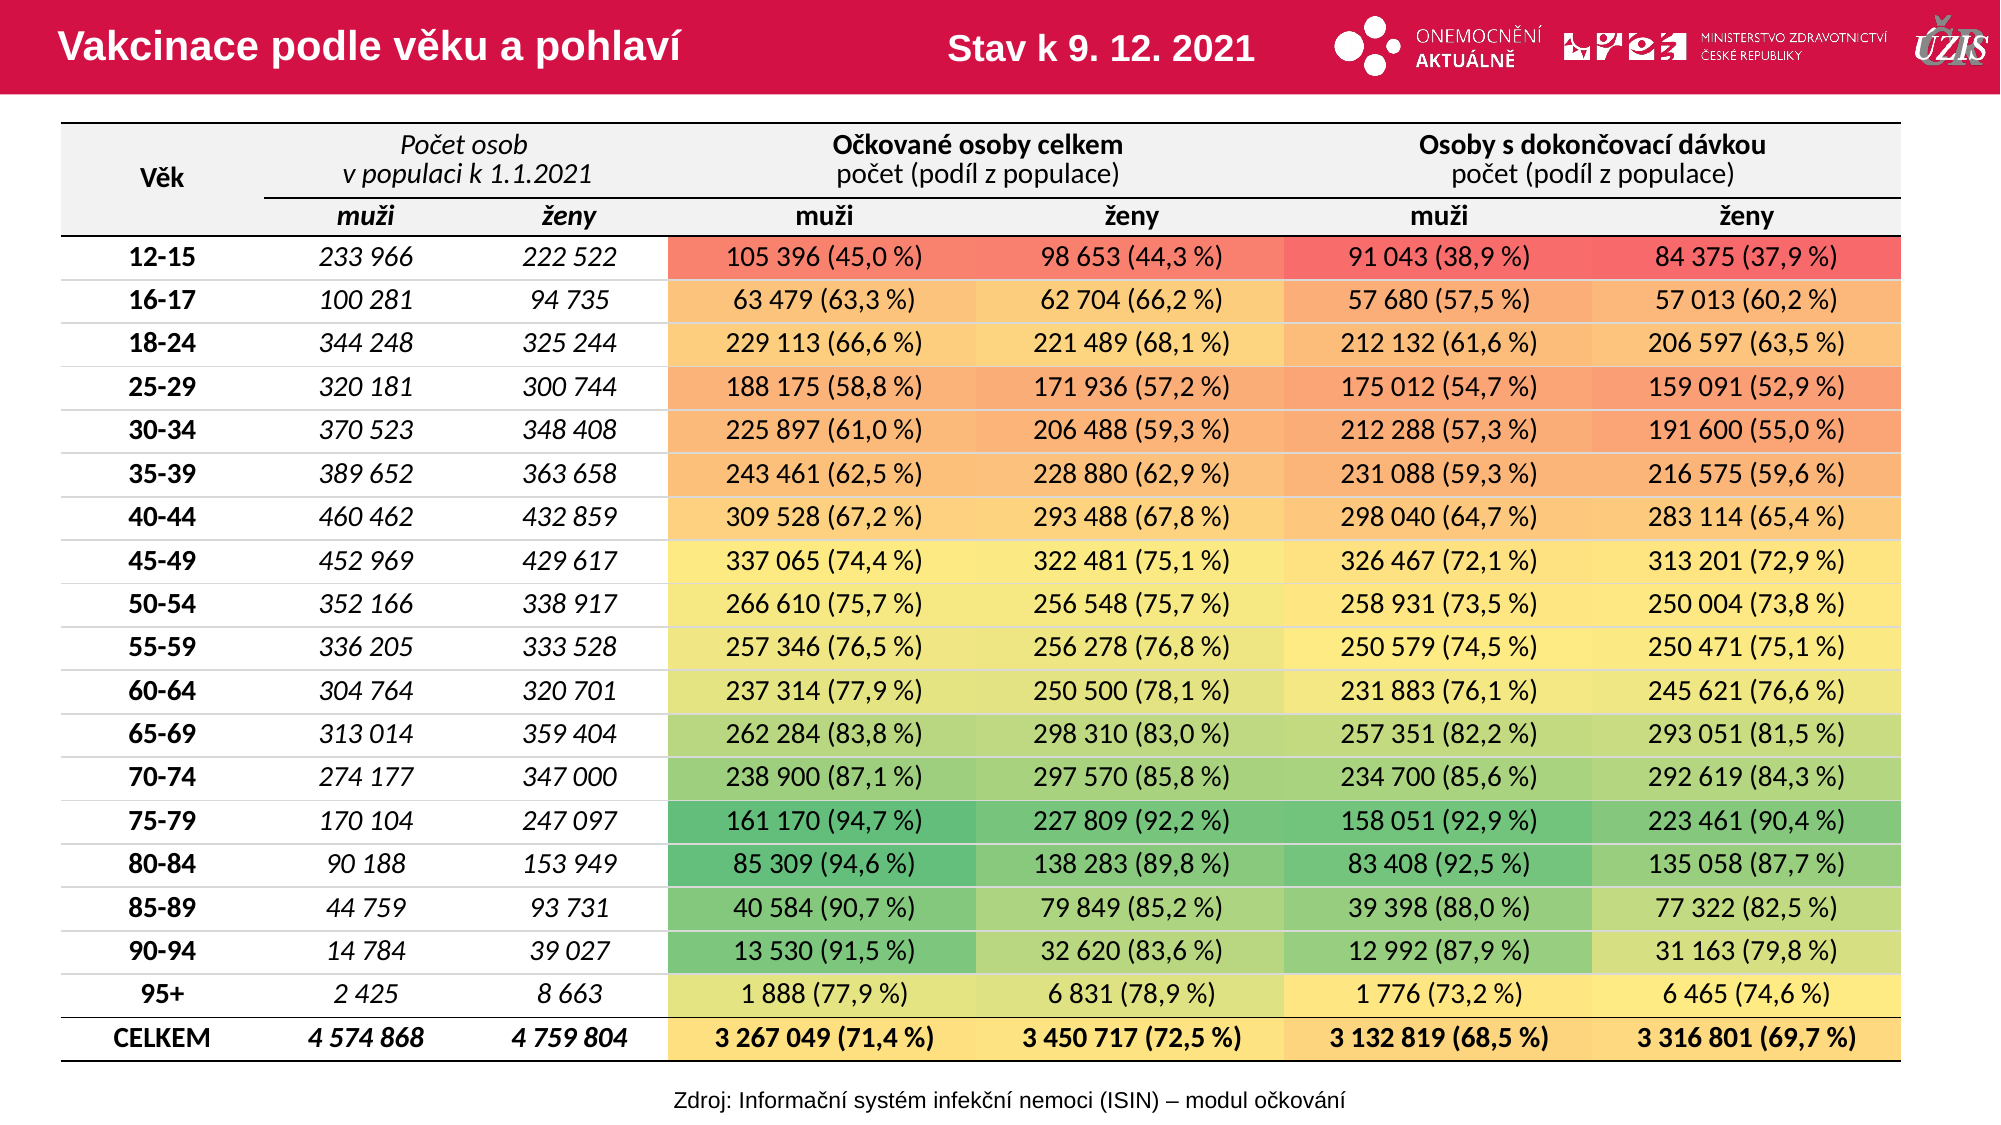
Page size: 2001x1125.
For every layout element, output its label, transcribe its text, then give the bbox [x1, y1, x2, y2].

table_cell 206 597 (63,5 %) [1593, 324, 1901, 366]
table_cell 229 113 (66,6 %) [671, 324, 978, 366]
table_cell 231 883 (76,1 %) [1286, 671, 1593, 713]
table_cell 16-17 [61, 281, 264, 322]
table_cell 266 610 (75,7 %) [671, 584, 978, 626]
table_cell 247 097 [468, 801, 671, 843]
table_cell 237 314 (77,9 %) [671, 671, 978, 713]
table_cell 352 166 [264, 584, 468, 626]
table_cell 6 831 (78,9 %) [978, 975, 1286, 1017]
table_cell 94 735 [468, 281, 671, 322]
table_cell 31 163 (79,8 %) [1593, 932, 1901, 973]
table_cell 12 992 (87,9 %) [1286, 932, 1593, 973]
table_cell 245 621 (76,6 %) [1593, 671, 1901, 713]
table_cell 85 309 (94,6 %) [671, 845, 978, 886]
table_header Osoby s dokončovací dávkou počet (podíl z populace) [1286, 124, 1901, 197]
table_cell 326 467 (72,1 %) [1286, 541, 1593, 583]
table_cell 206 488 (59,3 %) [978, 411, 1286, 452]
table_cell 8 663 [468, 975, 671, 1017]
table_cell 429 617 [468, 541, 671, 583]
table_cell 313 014 [264, 715, 468, 756]
table_header Počet osob v populaci k 1.1.2021 [264, 124, 671, 197]
table_cell 44 759 [264, 888, 468, 930]
table_cell 153 949 [468, 845, 671, 886]
table_cell 222 522 [468, 237, 671, 279]
table_cell 256 548 (75,7 %) [978, 584, 1286, 626]
table_cell 298 310 (83,0 %) [978, 715, 1286, 756]
table_cell 293 051 (81,5 %) [1593, 715, 1901, 756]
table_cell 300 744 [468, 367, 671, 409]
table_cell 161 170 (94,7 %) [671, 801, 978, 843]
table_cell 298 040 (64,7 %) [1286, 498, 1593, 539]
table_cell 159 091 (52,9 %) [1593, 367, 1901, 409]
table_cell 65-69 [61, 715, 264, 756]
table_cell 135 058 (87,7 %) [1593, 845, 1901, 886]
table_header Věk [61, 124, 264, 235]
picture [1915, 15, 1989, 66]
table_cell 98 653 (44,3 %) [978, 237, 1286, 279]
table_cell 3 132 819 (68,5 %) [1286, 1018, 1593, 1060]
table_cell 238 900 (87,1 %) [671, 758, 978, 800]
table_cell 35-39 [61, 454, 264, 496]
table_cell 283 114 (65,4 %) [1593, 498, 1901, 539]
table_cell ženy [468, 199, 671, 235]
table_cell CELKEM [61, 1018, 264, 1060]
table_cell 274 177 [264, 758, 468, 800]
table_cell 39 398 (88,0 %) [1286, 888, 1593, 930]
table_cell 4 574 868 [264, 1018, 468, 1060]
table_cell 322 481 (75,1 %) [978, 541, 1286, 583]
table_cell 216 575 (59,6 %) [1593, 454, 1901, 496]
table_cell 138 283 (89,8 %) [978, 845, 1286, 886]
table_cell 57 013 (60,2 %) [1593, 281, 1901, 322]
table_cell 257 346 (76,5 %) [671, 628, 978, 669]
table_cell 337 065 (74,4 %) [671, 541, 978, 583]
table_cell 320 181 [264, 367, 468, 409]
table_cell muži [671, 199, 978, 235]
table_cell 309 528 (67,2 %) [671, 498, 978, 539]
table_cell 389 652 [264, 454, 468, 496]
picture [1563, 31, 1888, 60]
table_cell 93 731 [468, 888, 671, 930]
table_cell 40 584 (90,7 %) [671, 888, 978, 930]
table_cell 250 471 (75,1 %) [1593, 628, 1901, 669]
table_cell 57 680 (57,5 %) [1286, 281, 1593, 322]
table_cell 223 461 (90,4 %) [1593, 801, 1901, 843]
table_cell 432 859 [468, 498, 671, 539]
table_cell 4 759 804 [468, 1018, 671, 1060]
table_cell 228 880 (62,9 %) [978, 454, 1286, 496]
table_cell 188 175 (58,8 %) [671, 367, 978, 409]
table_cell 83 408 (92,5 %) [1286, 845, 1593, 886]
table_cell 100 281 [264, 281, 468, 322]
table_cell 77 322 (82,5 %) [1593, 888, 1901, 930]
table_cell 2 425 [264, 975, 468, 1017]
table_cell 225 897 (61,0 %) [671, 411, 978, 452]
table_cell 191 600 (55,0 %) [1593, 411, 1901, 452]
table_cell 39 027 [468, 932, 671, 973]
table_cell 258 931 (73,5 %) [1286, 584, 1593, 626]
table_cell 3 316 801 (69,7 %) [1593, 1018, 1901, 1060]
table_cell 231 088 (59,3 %) [1286, 454, 1593, 496]
table_cell 25-29 [61, 367, 264, 409]
table_cell 243 461 (62,5 %) [671, 454, 978, 496]
table_cell 370 523 [264, 411, 468, 452]
table_cell 6 465 (74,6 %) [1593, 975, 1901, 1017]
table_cell 62 704 (66,2 %) [978, 281, 1286, 322]
table_cell 85-89 [61, 888, 264, 930]
table_cell 336 205 [264, 628, 468, 669]
table_cell 333 528 [468, 628, 671, 669]
text_box Stav k 9. 12. 2021 [932, 16, 1322, 77]
table_cell 79 849 (85,2 %) [978, 888, 1286, 930]
table_cell 90-94 [61, 932, 264, 973]
table_cell 63 479 (63,3 %) [671, 281, 978, 322]
table_cell 320 701 [468, 671, 671, 713]
table_cell 13 530 (91,5 %) [671, 932, 978, 973]
table_cell 221 489 (68,1 %) [978, 324, 1286, 366]
table_cell 292 619 (84,3 %) [1593, 758, 1901, 800]
table_cell 3 450 717 (72,5 %) [978, 1018, 1286, 1060]
table_cell 363 658 [468, 454, 671, 496]
table_cell 175 012 (54,7 %) [1286, 367, 1593, 409]
table_cell 91 043 (38,9 %) [1286, 237, 1593, 279]
table_cell 212 132 (61,6 %) [1286, 324, 1593, 366]
table_cell 171 936 (57,2 %) [978, 367, 1286, 409]
table_cell 84 375 (37,9 %) [1593, 237, 1901, 279]
table_cell 50-54 [61, 584, 264, 626]
table_cell 304 764 [264, 671, 468, 713]
table_cell 452 969 [264, 541, 468, 583]
table_cell 262 284 (83,8 %) [671, 715, 978, 756]
table_cell 1 776 (73,2 %) [1286, 975, 1593, 1017]
text_box Zdroj: Informační systém infekční nemoci (ISIN) – modul očkování [658, 1078, 1362, 1121]
table_cell 170 104 [264, 801, 468, 843]
table_cell 233 966 [264, 237, 468, 279]
table_cell 460 462 [264, 498, 468, 539]
table_cell 55-59 [61, 628, 264, 669]
table_cell 227 809 (92,2 %) [978, 801, 1286, 843]
picture [1334, 16, 1542, 76]
table_cell muži [264, 199, 468, 235]
table_cell 3 267 049 (71,4 %) [671, 1018, 978, 1060]
table_cell 359 404 [468, 715, 671, 756]
table_cell 60-64 [61, 671, 264, 713]
table_cell 212 288 (57,3 %) [1286, 411, 1593, 452]
table_cell 347 000 [468, 758, 671, 800]
table_cell 257 351 (82,2 %) [1286, 715, 1593, 756]
table_cell 234 700 (85,6 %) [1286, 758, 1593, 800]
table_cell 18-24 [61, 324, 264, 366]
table_cell 313 201 (72,9 %) [1593, 541, 1901, 583]
table_cell 293 488 (67,8 %) [978, 498, 1286, 539]
table_cell ženy [1593, 199, 1901, 235]
table_cell 250 500 (78,1 %) [978, 671, 1286, 713]
table_cell 30-34 [61, 411, 264, 452]
table_cell 12-15 [61, 237, 264, 279]
table_header Očkované osoby celkem počet (podíl z populace) [671, 124, 1286, 197]
table_cell 344 248 [264, 324, 468, 366]
table_cell 14 784 [264, 932, 468, 973]
table_cell 250 579 (74,5 %) [1286, 628, 1593, 669]
table_cell 80-84 [61, 845, 264, 886]
title Vakcinace podle věku a pohlaví [42, 0, 1262, 95]
table_cell 250 004 (73,8 %) [1593, 584, 1901, 626]
table_cell 95+ [61, 975, 264, 1017]
table_cell 32 620 (83,6 %) [978, 932, 1286, 973]
table_cell muži [1286, 199, 1593, 235]
table_cell 45-49 [61, 541, 264, 583]
table_cell 158 051 (92,9 %) [1286, 801, 1593, 843]
table_cell 40-44 [61, 498, 264, 539]
table_cell 256 278 (76,8 %) [978, 628, 1286, 669]
table_cell 70-74 [61, 758, 264, 800]
table_cell 325 244 [468, 324, 671, 366]
table_cell 348 408 [468, 411, 671, 452]
table_cell 297 570 (85,8 %) [978, 758, 1286, 800]
table_cell 338 917 [468, 584, 671, 626]
table_cell 1 888 (77,9 %) [671, 975, 978, 1017]
table_cell 90 188 [264, 845, 468, 886]
table_cell 75-79 [61, 801, 264, 843]
table_cell ženy [978, 199, 1286, 235]
table_cell 105 396 (45,0 %) [671, 237, 978, 279]
